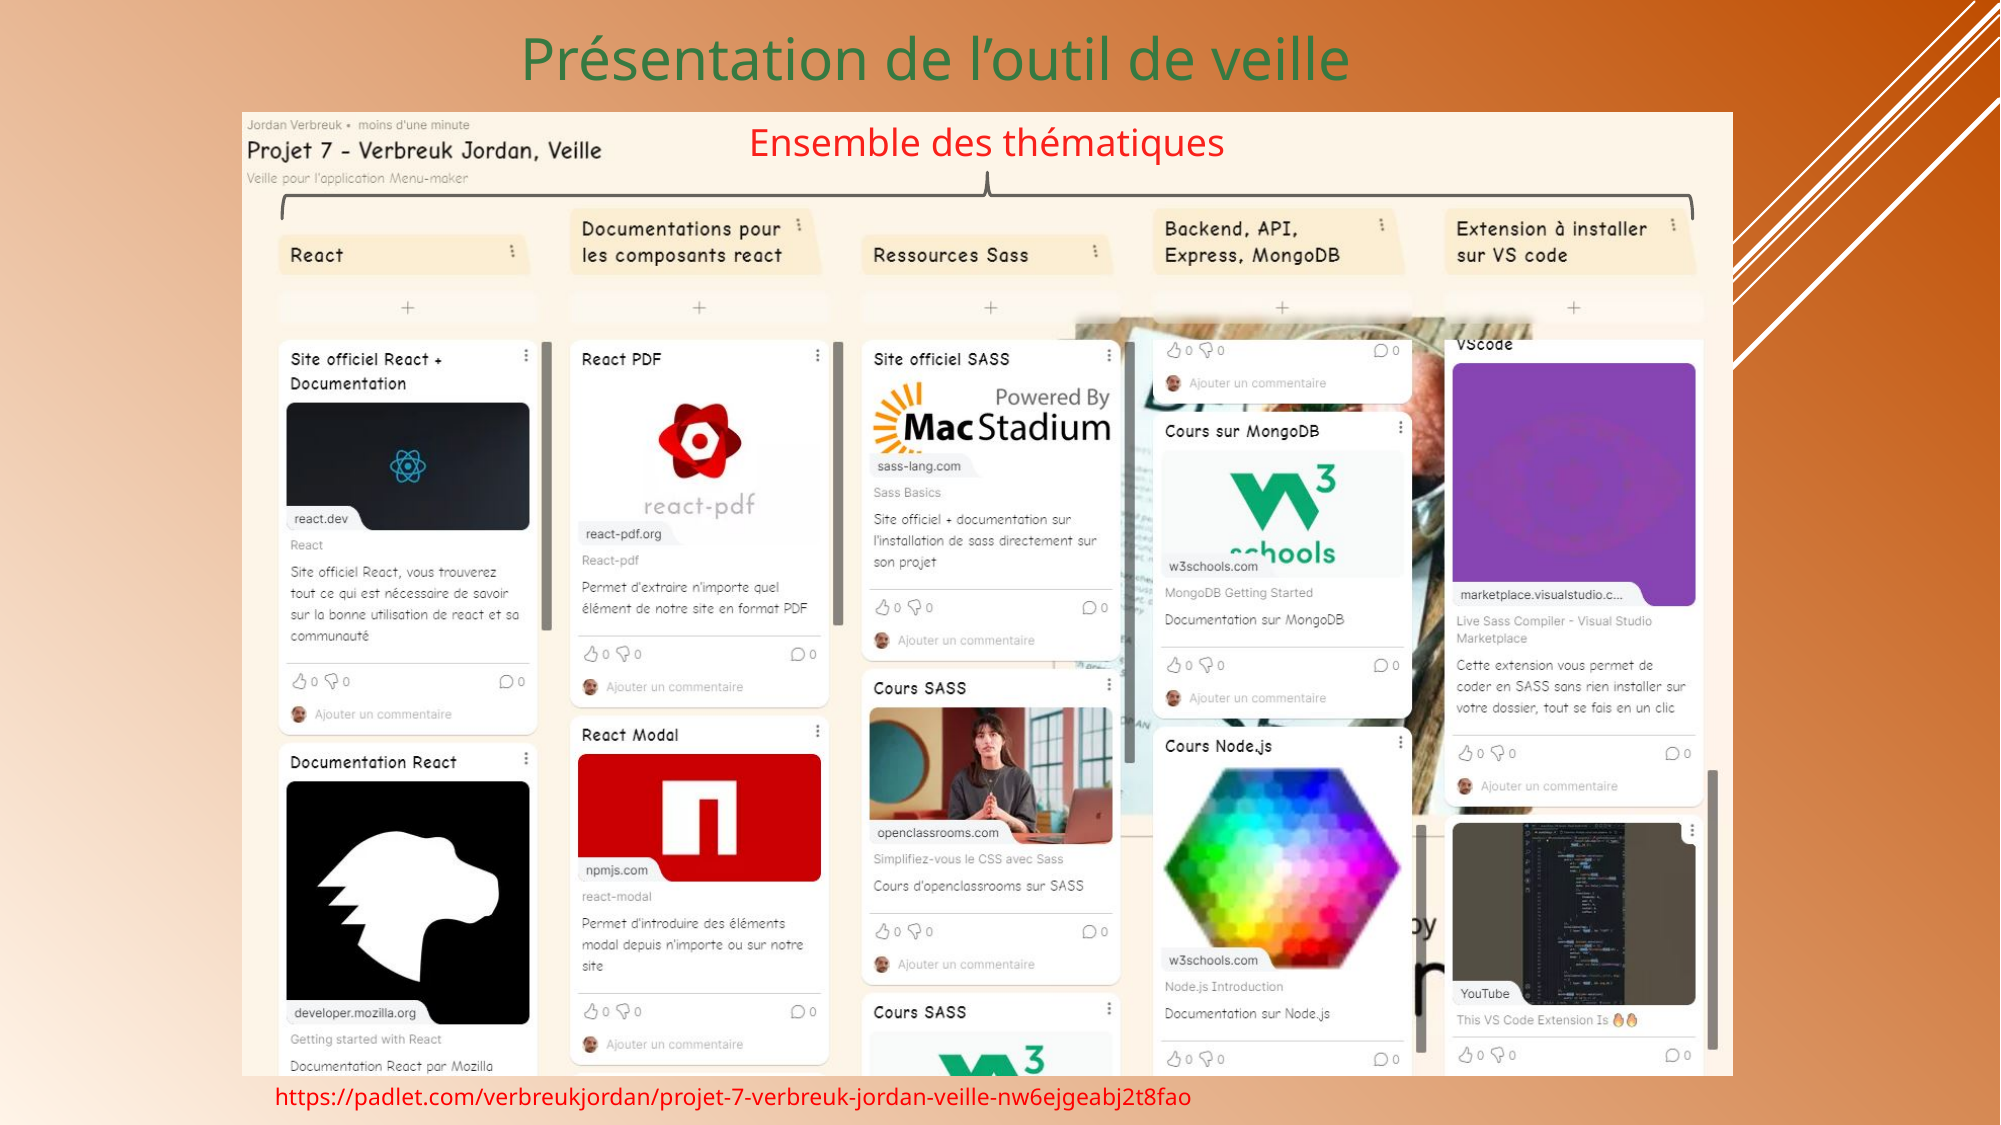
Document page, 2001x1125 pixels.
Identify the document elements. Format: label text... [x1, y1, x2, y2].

text_box Présentation de l’outil de veille [505, 14, 1495, 99]
picture [241, 111, 1733, 1076]
text_box https://padlet.com/verbreukjordan/projet-7-verbreuk-jordan-veille-nw6ejgeabj2t8fao [259, 1076, 1209, 1118]
